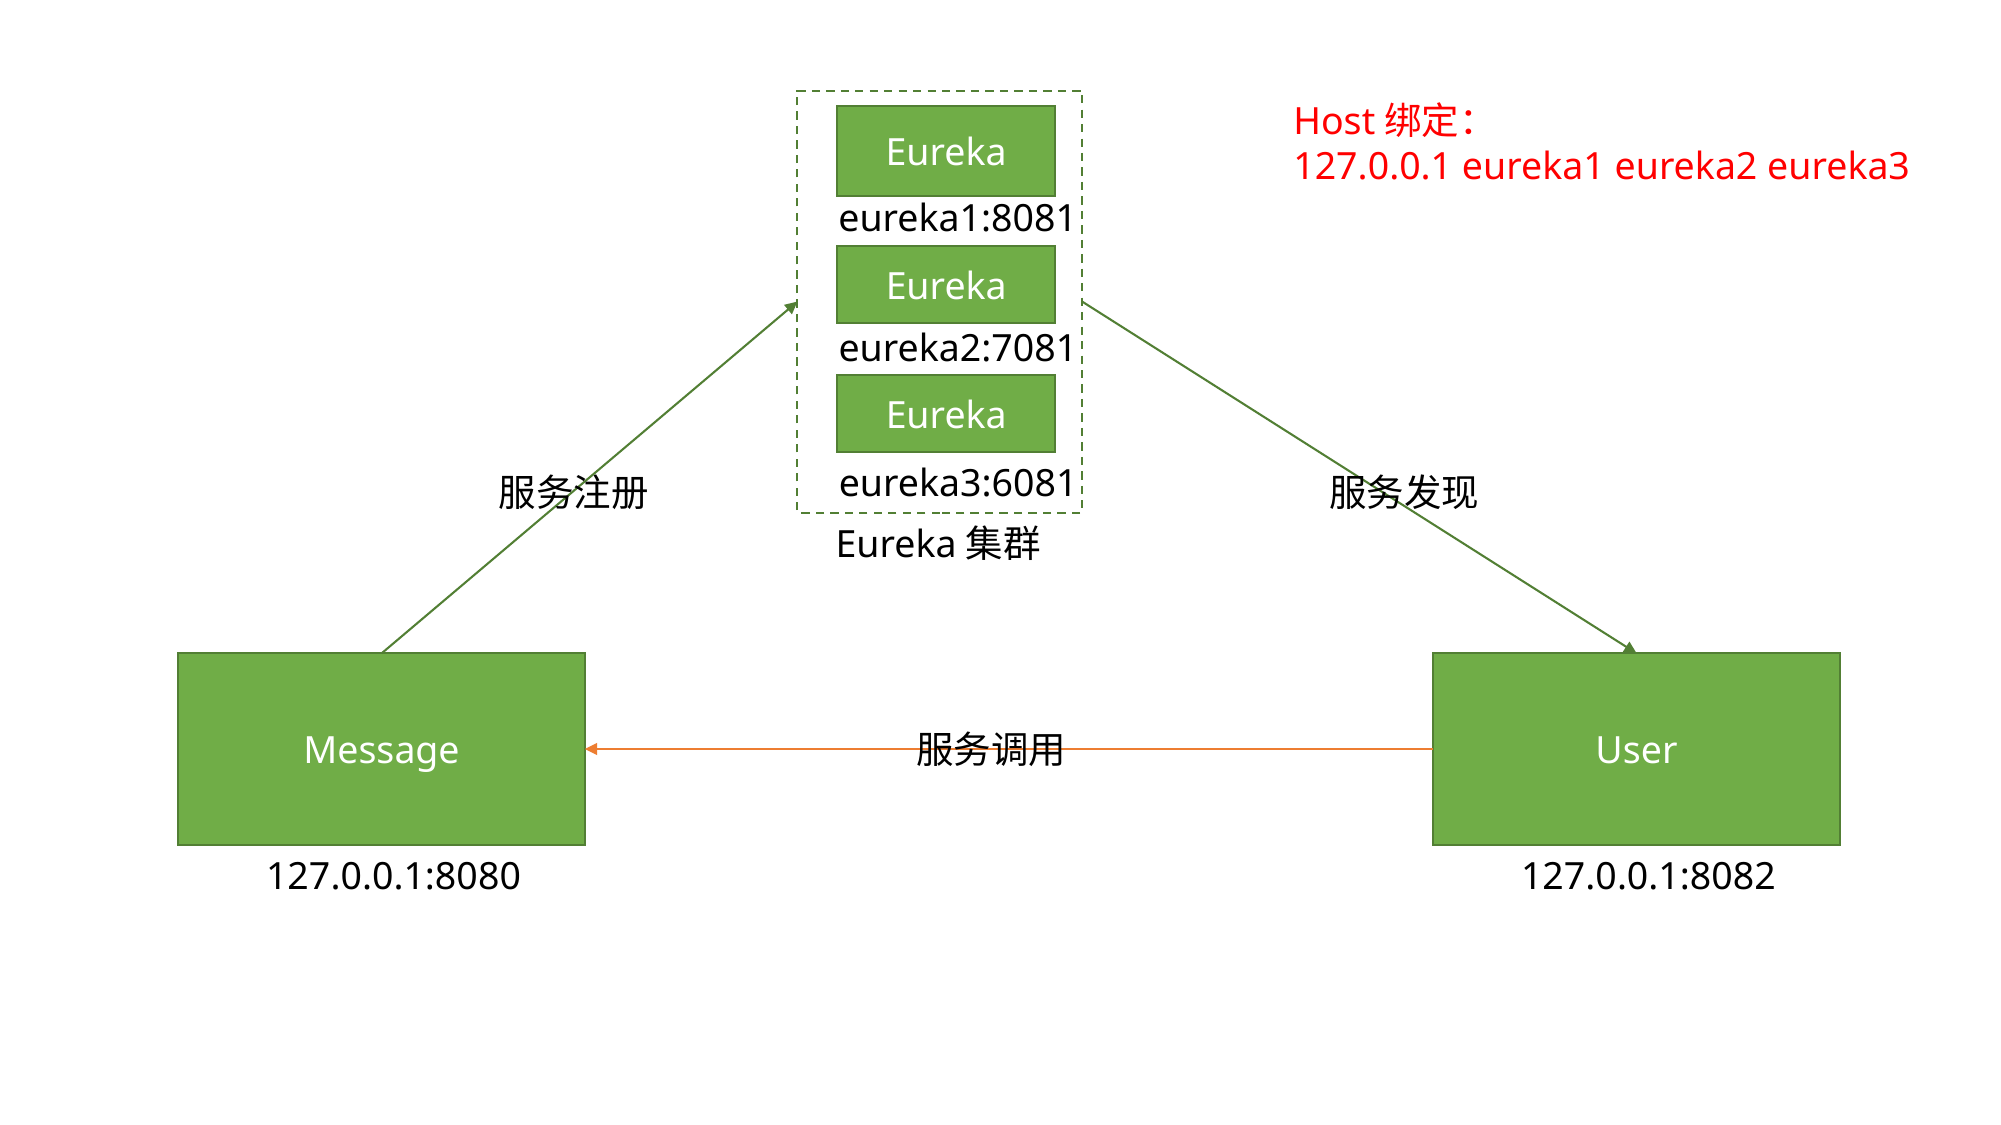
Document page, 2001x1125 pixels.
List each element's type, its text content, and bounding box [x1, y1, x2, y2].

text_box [381, 301, 798, 654]
text_box 127.0.0.1:8080 [251, 844, 536, 905]
text_box eureka1:8081 [1083, 186, 1093, 247]
text_box 127.0.0.1:8082 [1506, 844, 1791, 905]
text_box 服务调用 [901, 718, 1082, 748]
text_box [1082, 301, 1637, 654]
text_box [796, 90, 1083, 514]
text_box 服务调用 [901, 750, 1082, 779]
text_box Host绑定： 127.0.0.1 eureka1 eureka2 eureka3 [1278, 89, 1926, 195]
text_box User [1432, 652, 1841, 846]
text_box Eureka集群 [820, 512, 1056, 573]
text_box Message [177, 652, 586, 846]
